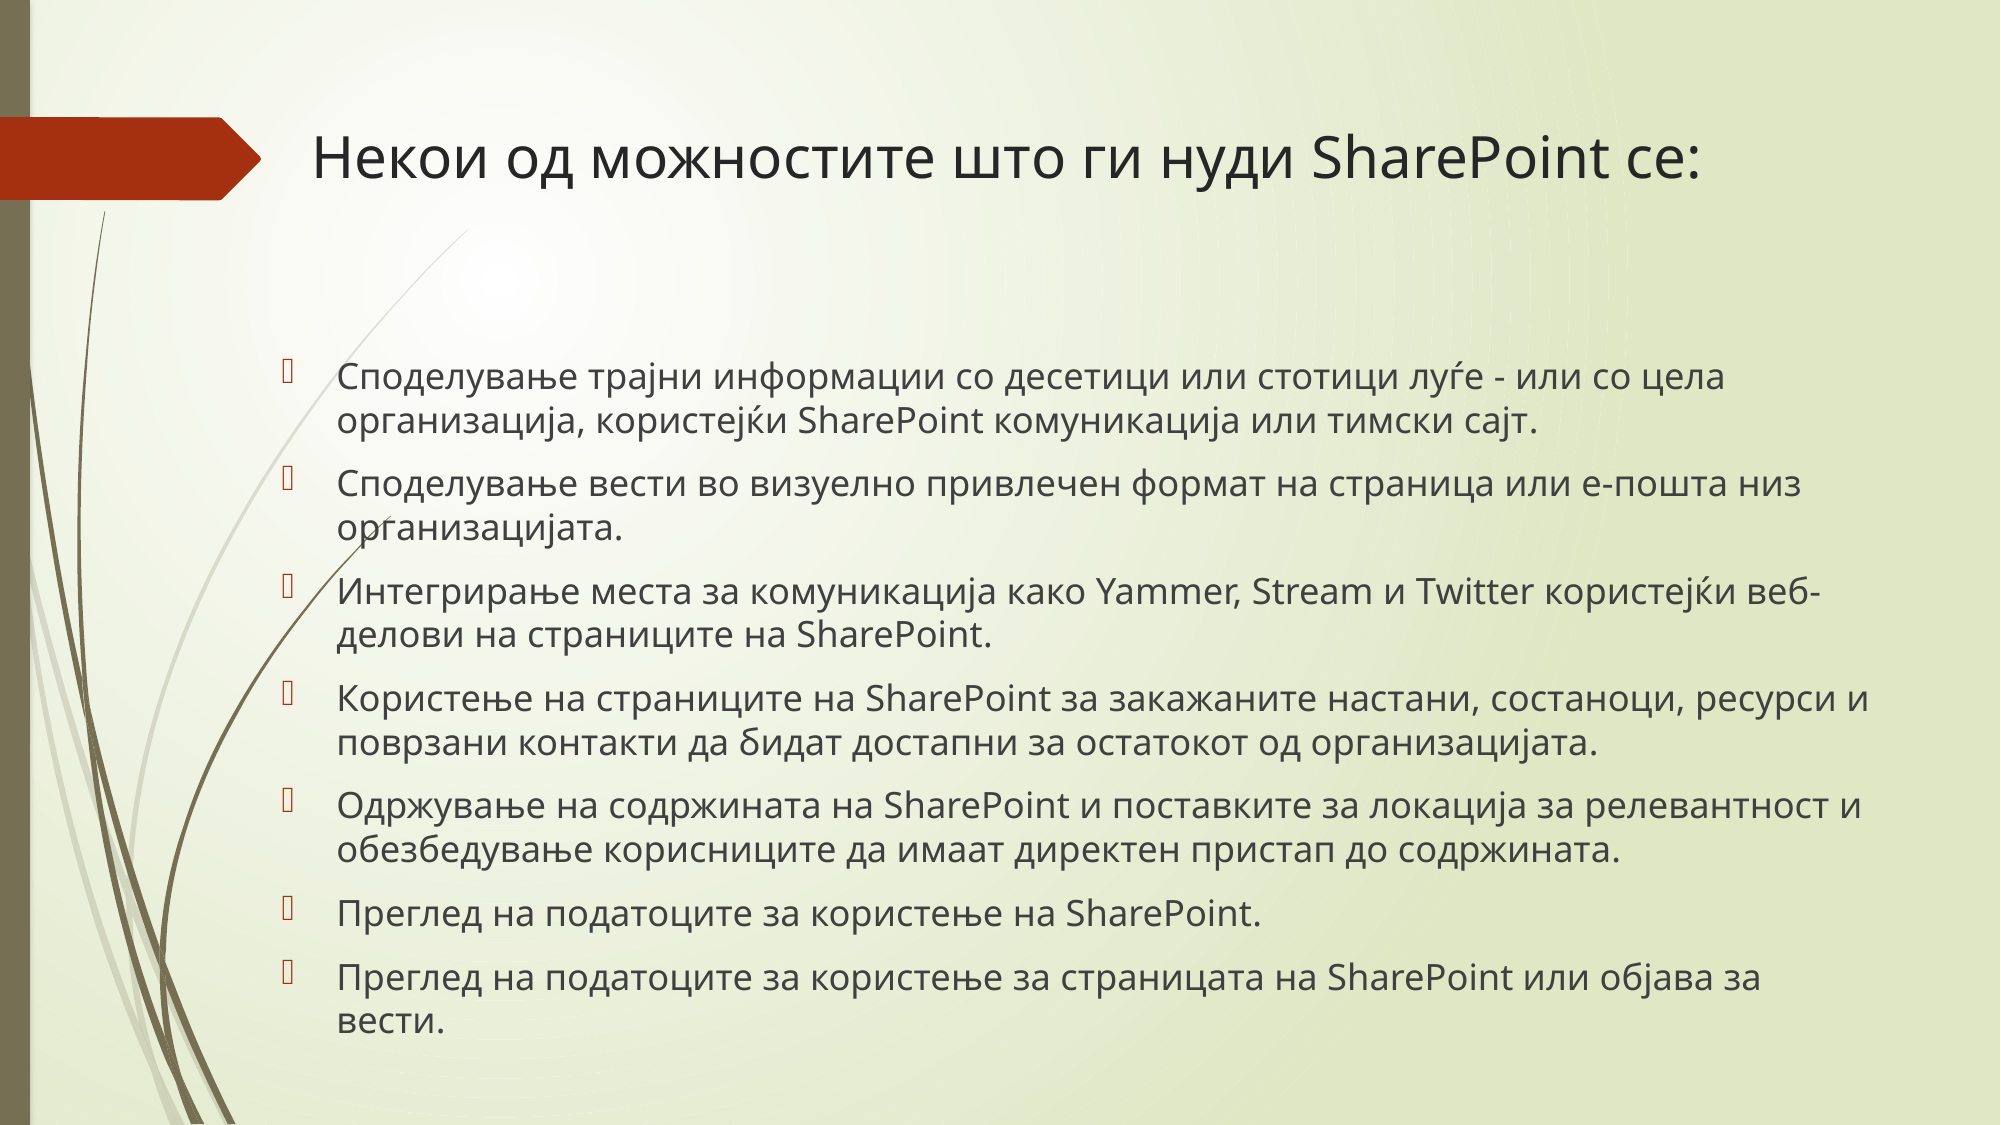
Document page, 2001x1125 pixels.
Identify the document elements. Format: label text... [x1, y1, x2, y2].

list Споделување трајни информации со десетици или стотици луѓе - или со цела организација, користејќи SharePoint комуникација или тимски сајт. Споделување вести во визуелно привлечен формат на страница или е-пошта низ организацијата. Интегрирање места за комуникација како Yammer, Stream и Twitter користејќи веб-делови на страниците на SharePoint. Користење на страниците на SharePoint за закажаните настани, состаноци, ресурси и поврзани контакти да бидат достапни за остатокот од организацијата. Одржување на содржината на SharePoint и поставките за локација за релевантност и обезбедување корисниците да имаат директен пристап до содржината. Преглед на податоците за користење на SharePoint. Преглед на податоците за користење за страницата на SharePoint или објава за вести. [266, 281, 1895, 1051]
title Некои од можностите што ги нуди SharePoint се: [296, 112, 1778, 245]
